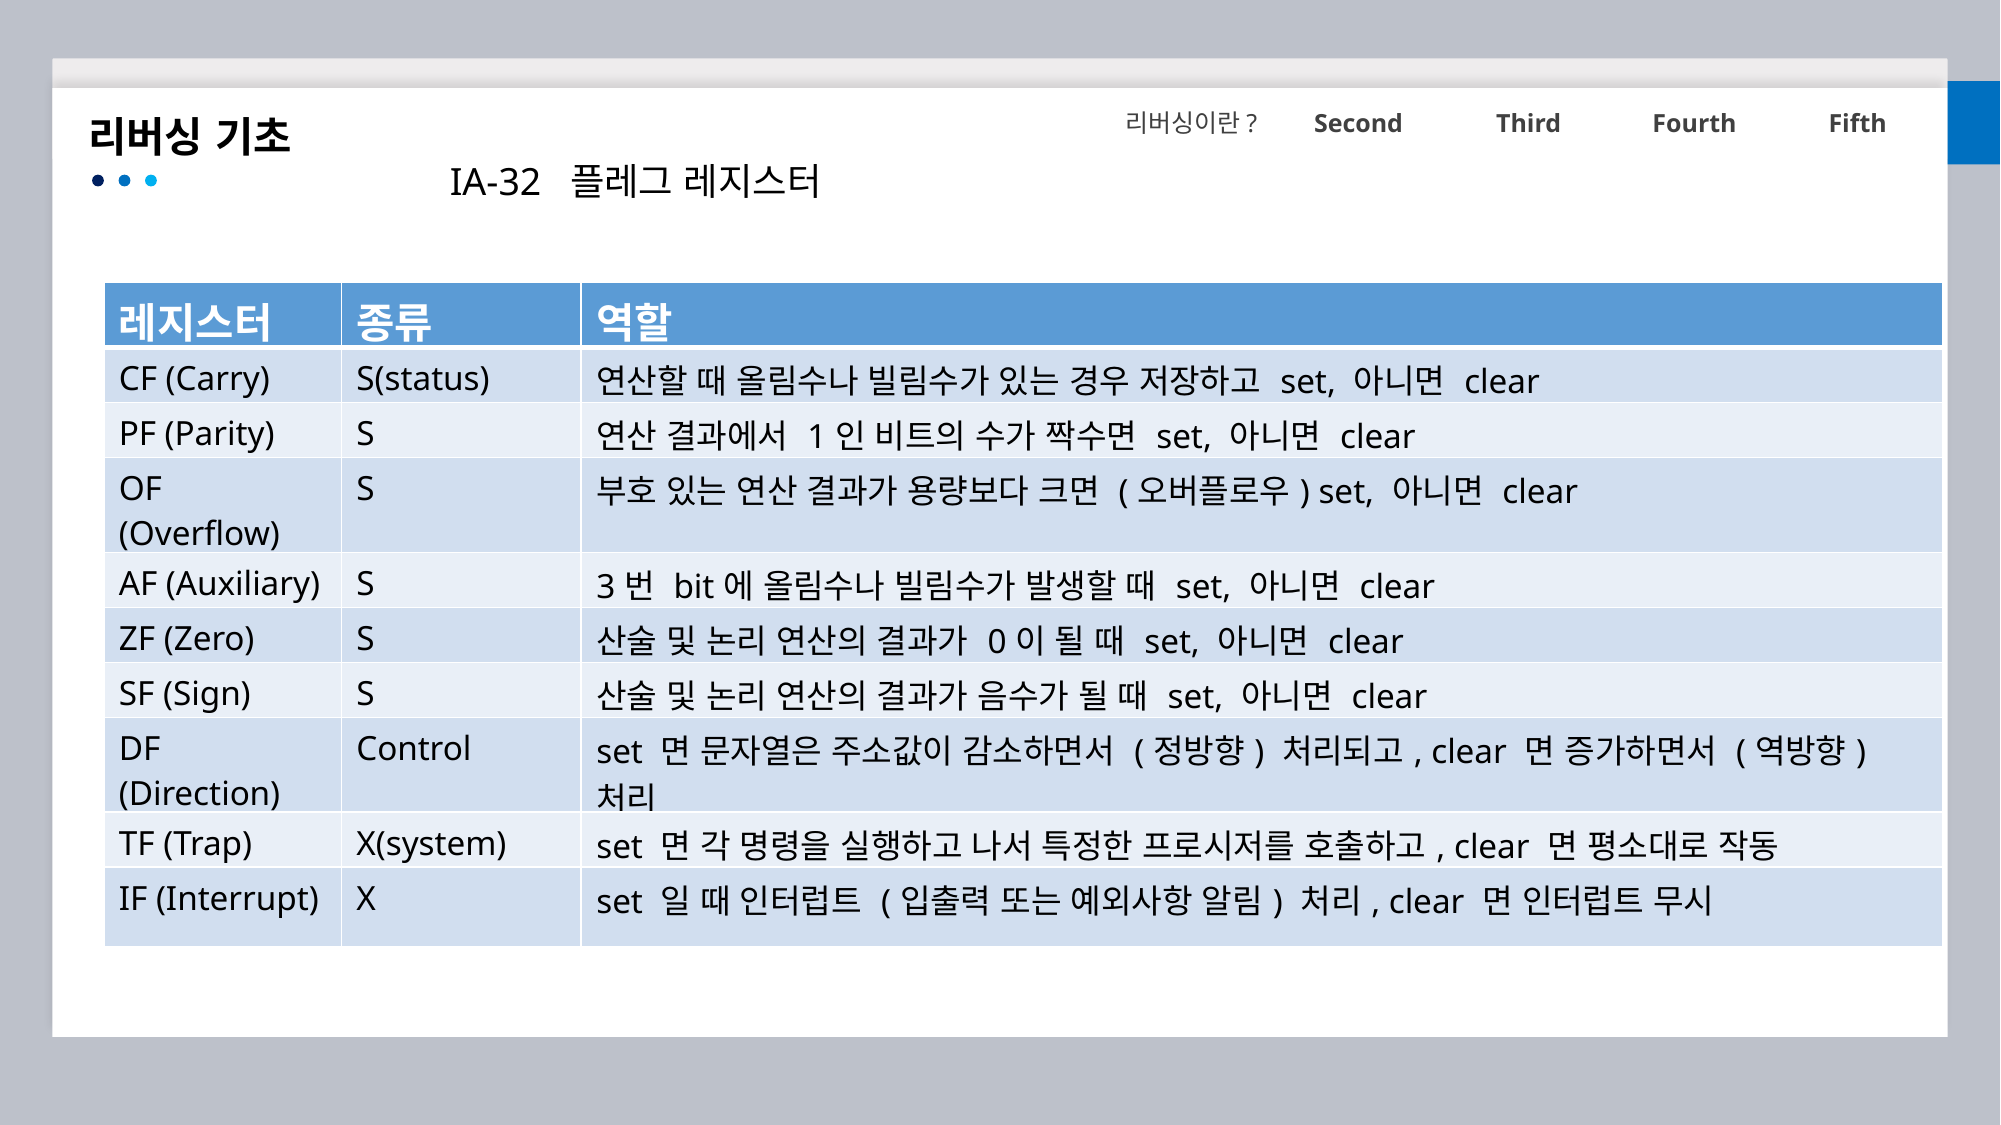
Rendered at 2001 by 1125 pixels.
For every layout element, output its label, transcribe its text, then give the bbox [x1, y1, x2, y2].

text_box Third [1481, 100, 1576, 145]
table_cell S [342, 458, 580, 552]
table_cell X(system) [342, 813, 580, 866]
text_box 리버싱이란? [1110, 100, 1272, 145]
table_cell set 일 때 인터럽트 (입출력 또는 예외사항 알림) 처리, clear 면 인터럽트 무시 [582, 868, 1942, 946]
text_box 리버싱 기초 [73, 103, 308, 169]
table_header 역할 [582, 283, 1942, 345]
table_cell set 면 문자열은 주소값이 감소하면서 (정방향) 처리되고, clear 면 증가하면서 (역방향) 처리 [582, 718, 1942, 811]
table_cell 연산 결과에서 1인 비트의 수가 짝수면 set, 아니면 clear [582, 403, 1942, 457]
table_cell DF (Direction) [105, 718, 341, 811]
table_cell Control [342, 718, 580, 811]
table_cell AF (Auxiliary) [105, 553, 341, 607]
table_cell 3번 bit에 올림수나 빌림수가 발생할 때 set, 아니면 clear [582, 553, 1942, 607]
text_box [143, 173, 158, 188]
table_cell S [342, 403, 580, 457]
table_cell IF (Interrupt) [105, 868, 341, 946]
table_cell 연산할 때 올림수나 빌림수가 있는 경우 저장하고 set, 아니면 clear [582, 350, 1942, 402]
table_cell set 면 각 명령을 실행하고 나서 특정한 프로시저를 호출하고, clear 면 평소대로 작동 [582, 813, 1942, 866]
table_cell CF (Carry) [105, 350, 341, 402]
table_cell 부호 있는 연산 결과가 용량보다 크면 (오버플로우) set, 아니면 clear [582, 458, 1942, 552]
text_box [1947, 80, 2000, 165]
table_cell ZF (Zero) [105, 608, 341, 662]
table_cell S [342, 553, 580, 607]
text_box [90, 173, 105, 188]
table_cell TF (Trap) [105, 813, 341, 866]
table_cell X [342, 868, 580, 946]
table_cell S(status) [342, 350, 580, 402]
table_header 레지스터 [105, 283, 341, 345]
text_box Second [1299, 100, 1418, 145]
table_cell OF (Overflow) [105, 458, 341, 552]
table_cell 산술 및 논리 연산의 결과가 0이 될 때 set, 아니면 clear [582, 608, 1942, 662]
text_box [117, 173, 132, 188]
table_header 종류 [342, 283, 580, 345]
table_cell SF (Sign) [105, 663, 341, 717]
text_box Fifth [1813, 100, 1902, 145]
table_cell 산술 및 논리 연산의 결과가 음수가 될 때 set, 아니면 clear [582, 663, 1942, 717]
table_cell S [342, 608, 580, 662]
text_box Fourth [1637, 100, 1752, 145]
table_cell S [342, 663, 580, 717]
text_box IA-32 플레그 레지스터 [435, 150, 895, 210]
table_cell PF (Parity) [105, 403, 341, 457]
